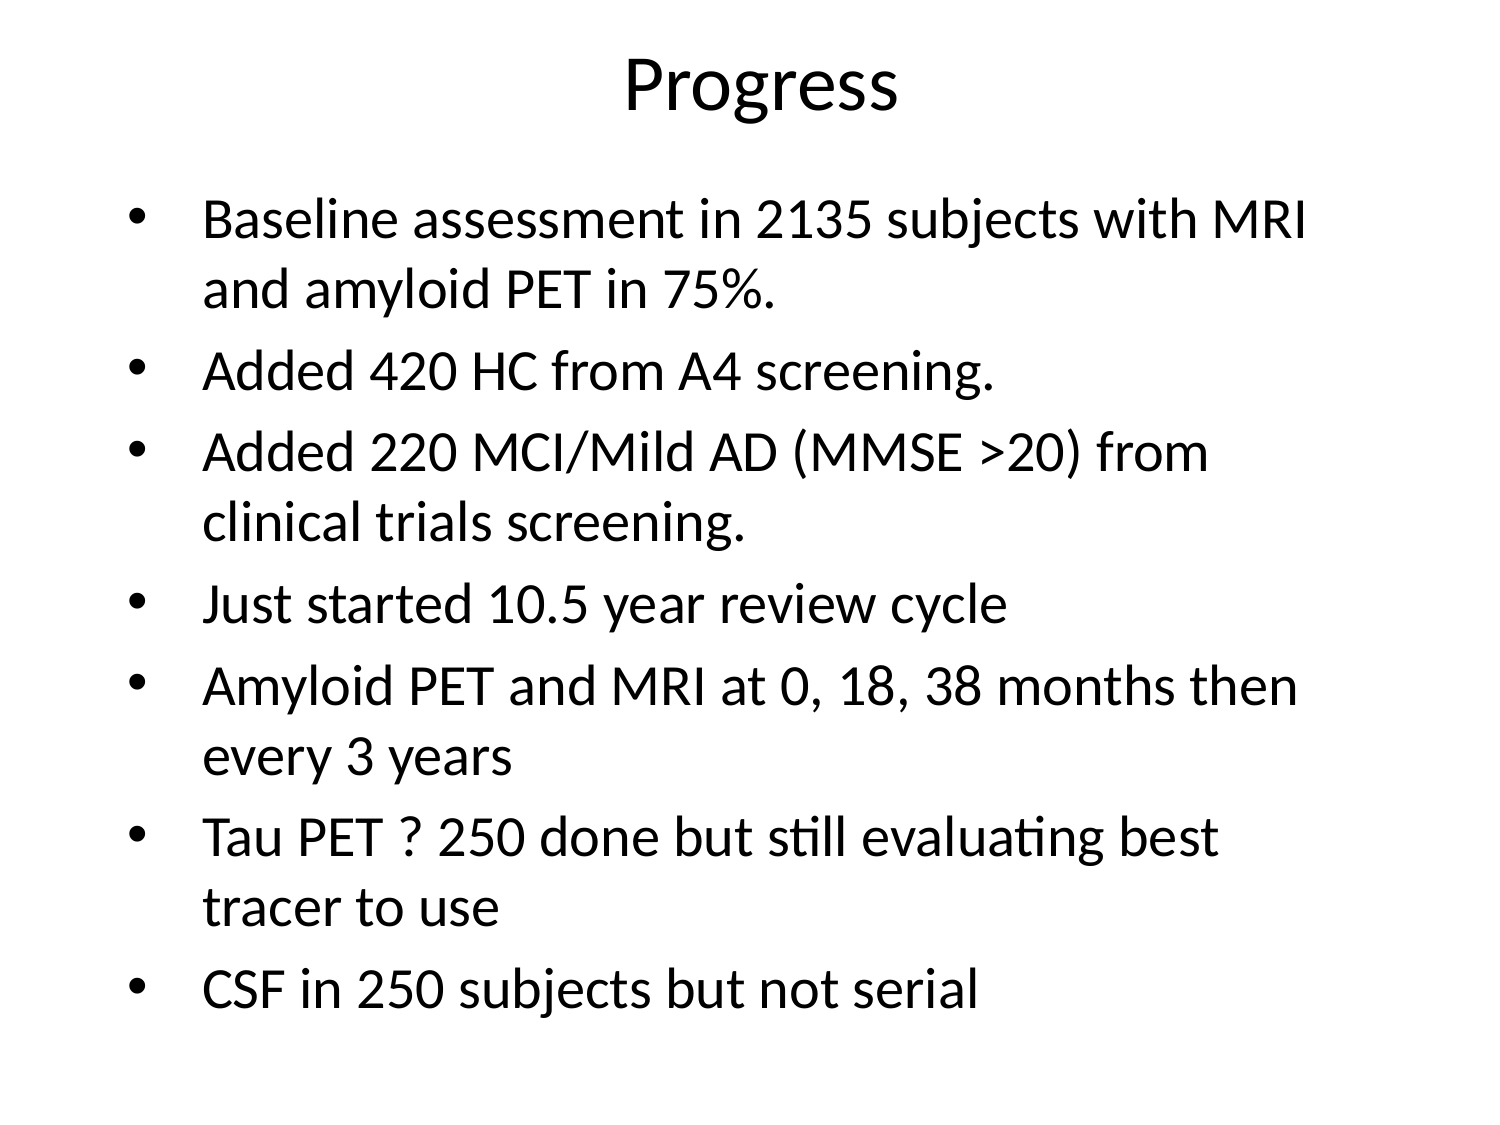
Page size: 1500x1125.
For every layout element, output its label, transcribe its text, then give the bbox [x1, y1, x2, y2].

subtitle Baseline assessment in 2135 subjects with MRI and amyloid PET in 75%. Added 420 HC from A4 screening. Added 220 MCI/Mild AD (MMSE >20) from clinical trials screening. Just started 10.5 year review cycle Amyloid PET and MRI at 0, 18, 38 months then every 3 years Tau PET ? 250 done but still evaluating best tracer to use CSF in 250 subjects but not serial [112, 172, 1353, 461]
title Progress [123, 42, 1399, 138]
